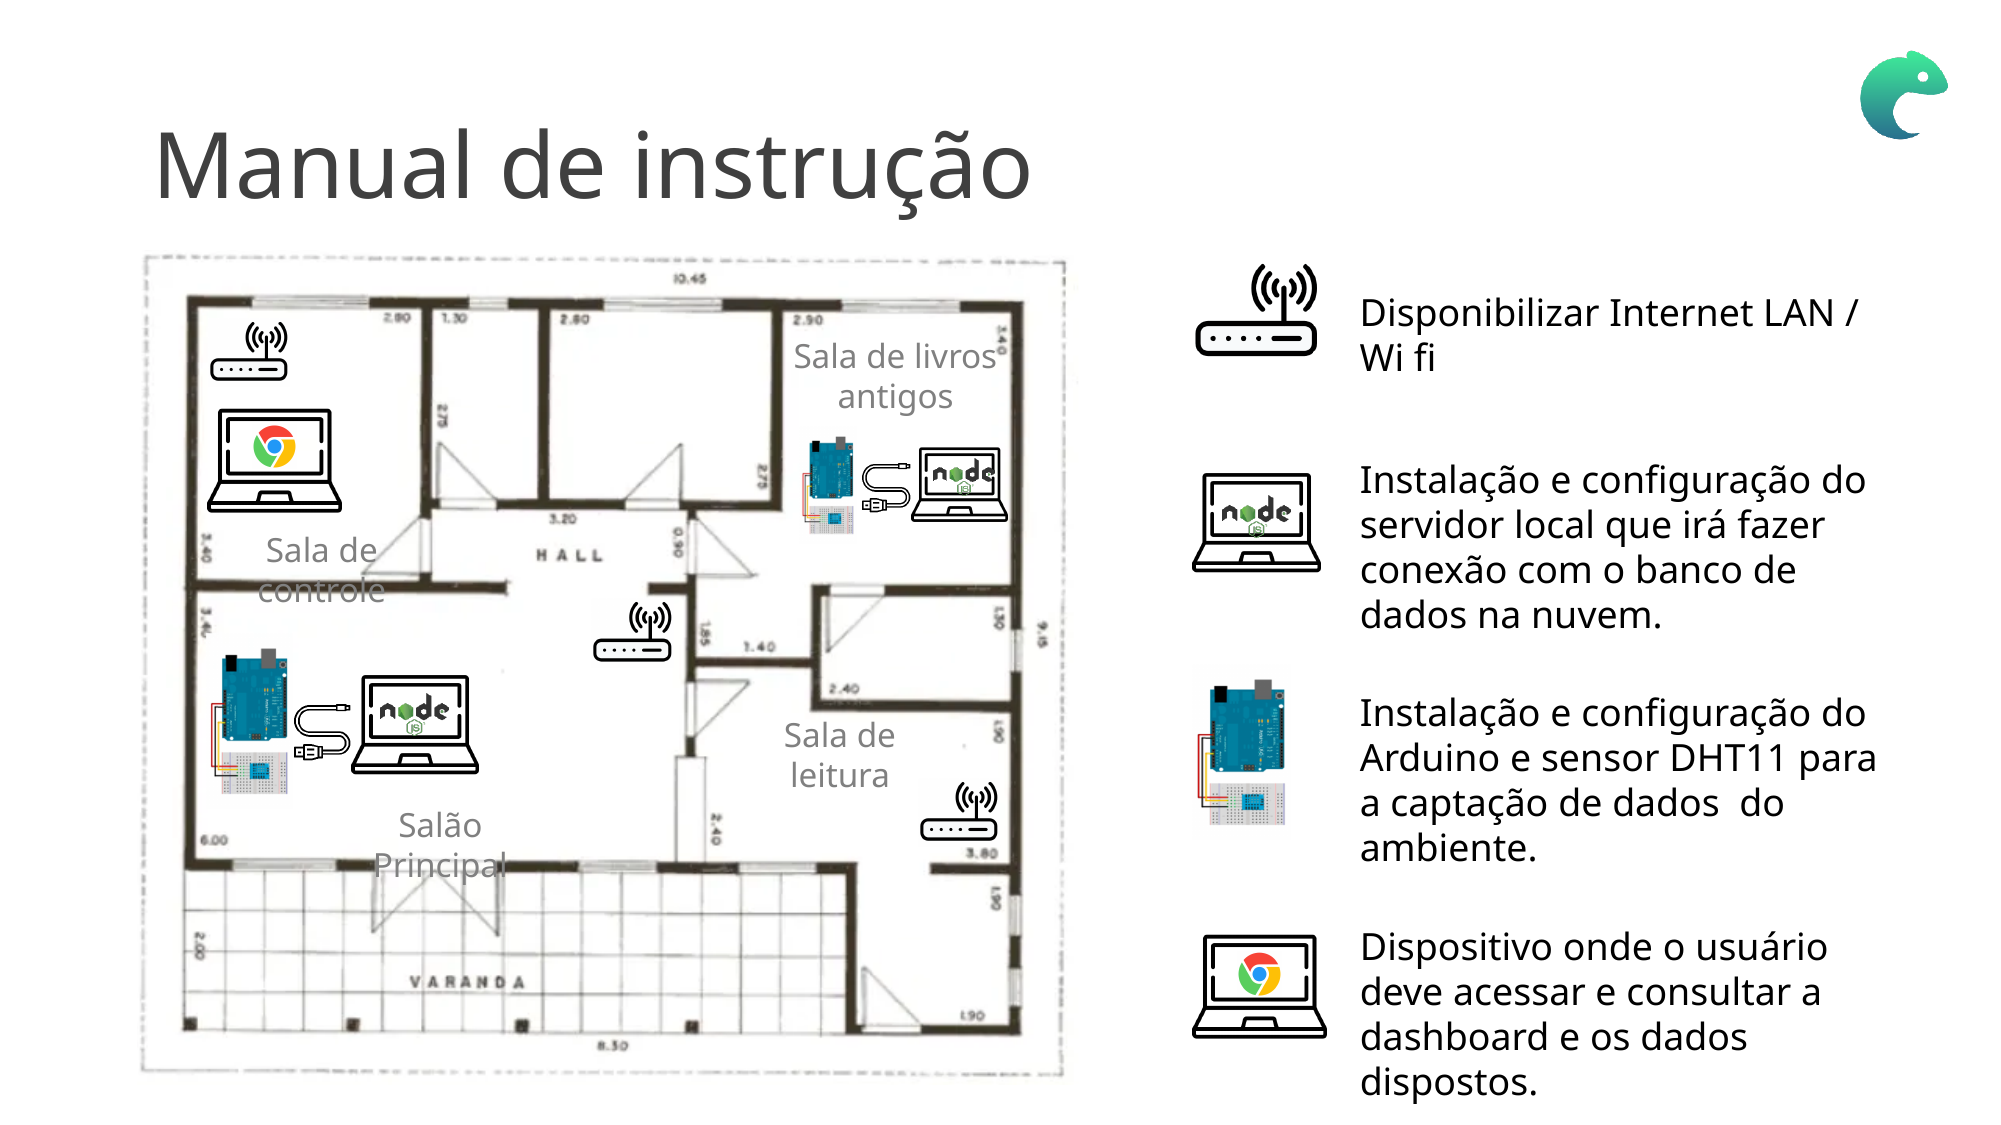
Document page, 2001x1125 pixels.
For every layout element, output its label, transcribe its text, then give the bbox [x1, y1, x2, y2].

text_box Instalação e configuração do servidor local que irá fazer conexão com o banco de dados na nuvem. [1344, 448, 1896, 644]
picture [1192, 258, 1321, 366]
text_box Manual de instrução [137, 59, 1863, 278]
picture [1153, 665, 1330, 840]
picture [1192, 919, 1327, 1054]
picture [1192, 458, 1321, 587]
picture [137, 250, 1080, 1085]
picture [1855, 46, 1951, 142]
text_box Dispositivo onde o usuário deve acessar e consultar a dashboard e os dados dispostos. [1344, 915, 1932, 1110]
text_box Disponibilizar Internet LAN / Wi fi [1344, 281, 1911, 387]
text_box Instalação e configuração do Arduino e sensor DHT11 para a captação de dados do ambiente. [1344, 681, 1896, 877]
